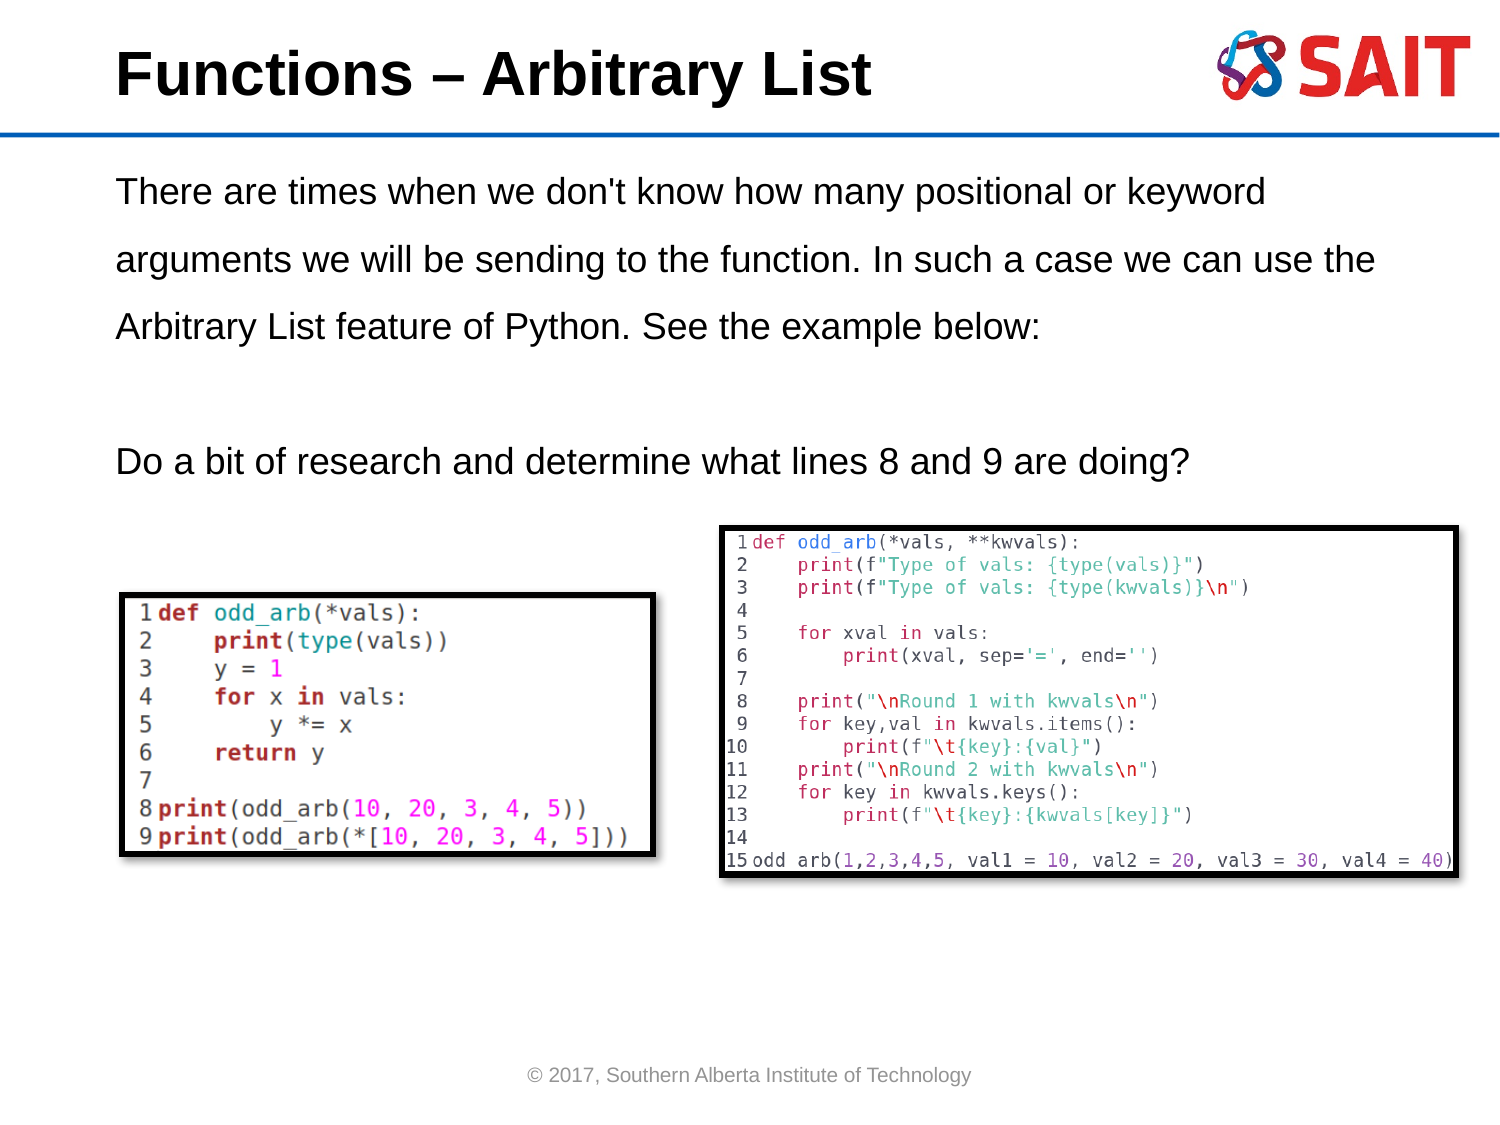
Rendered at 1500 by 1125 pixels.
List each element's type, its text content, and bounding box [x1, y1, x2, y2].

text_box Functions – Arbitrary List [100, 26, 1200, 137]
picture [124, 597, 650, 852]
picture [1187, 0, 1500, 130]
text_box There are times when we don't know how many positional or keyword arguments we will be sending to the function. In such a case we can use the Arbitrary List feature of Python. See the example below: Do a bit of research and determine what lines 8 and 9 are doing? [100, 137, 1399, 490]
picture [724, 531, 1453, 872]
